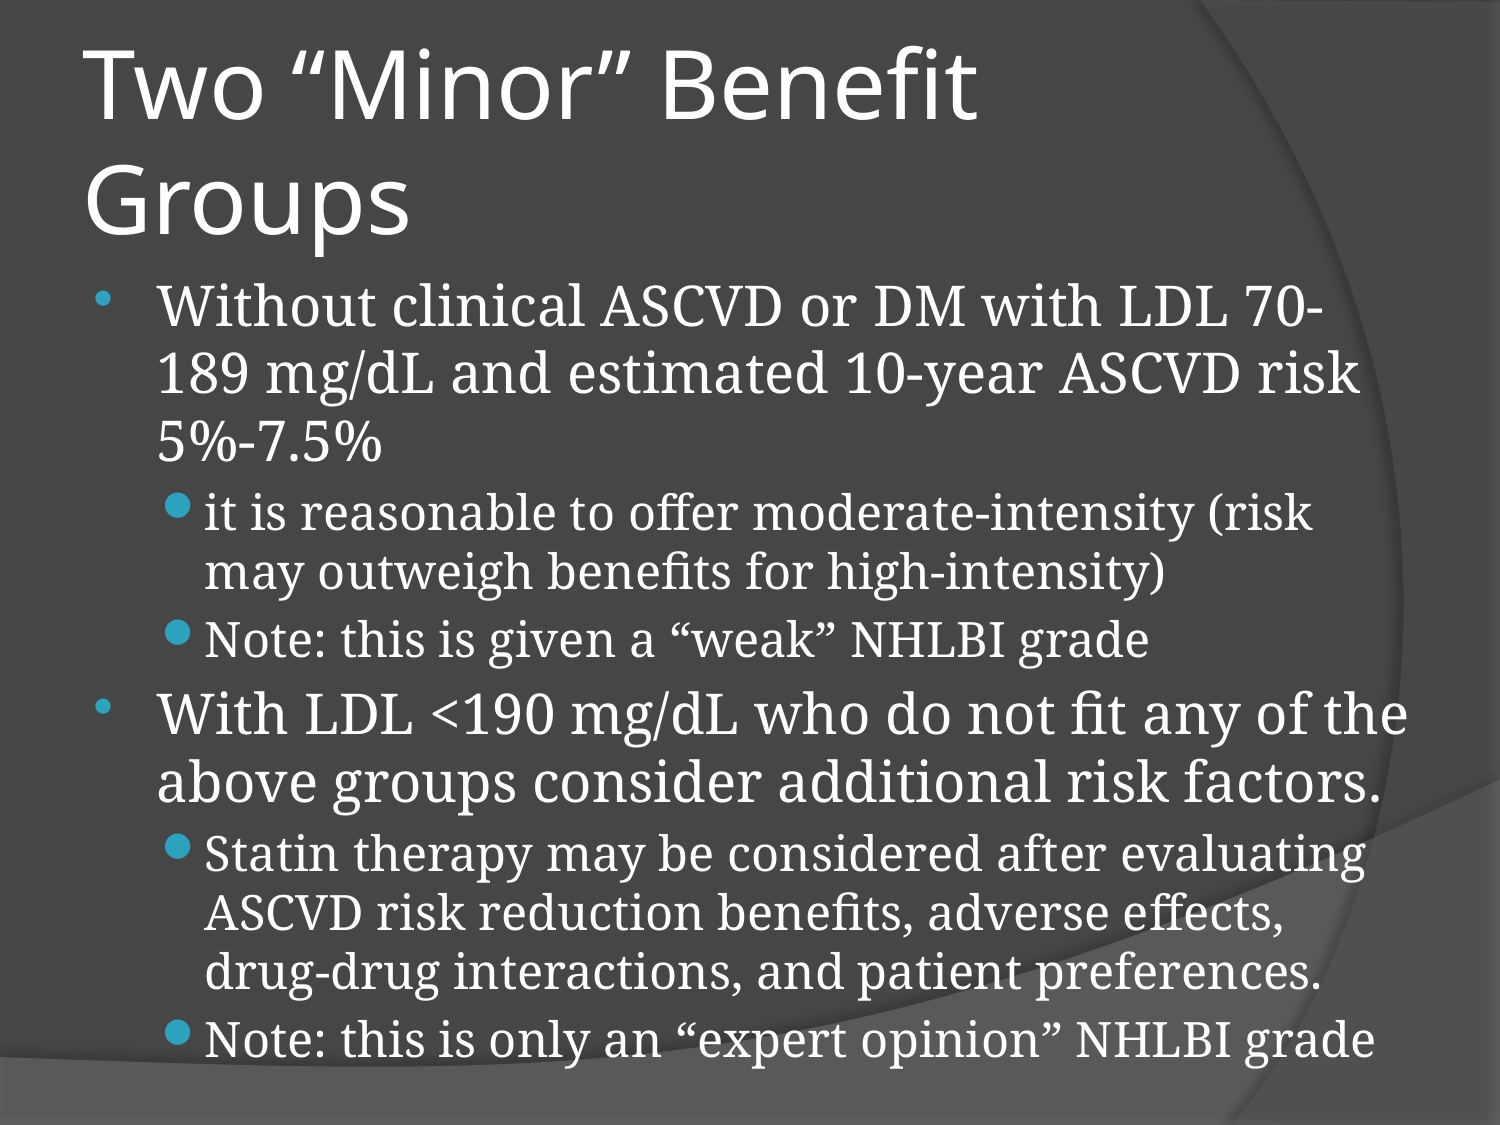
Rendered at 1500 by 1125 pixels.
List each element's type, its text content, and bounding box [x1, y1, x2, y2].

list Without clinical ASCVD or DM with LDL 70-189 mg/dL and estimated 10-year ASCVD risk 5%-7.5% it is reasonable to offer moderate-intensity (risk may outweigh benefits for high-intensity) Note: this is given a “weak” NHLBI grade With LDL <190 mg/dL who do not fit any of the above groups consider additional risk factors. Statin therapy may be considered after evaluating ASCVD risk reduction benefits, adverse effects, drug-drug interactions, and patient preferences. Note: this is only an “expert opinion” NHLBI grade [75, 262, 1425, 1125]
title Two “Minor” Benefit Groups [75, 45, 1300, 233]
